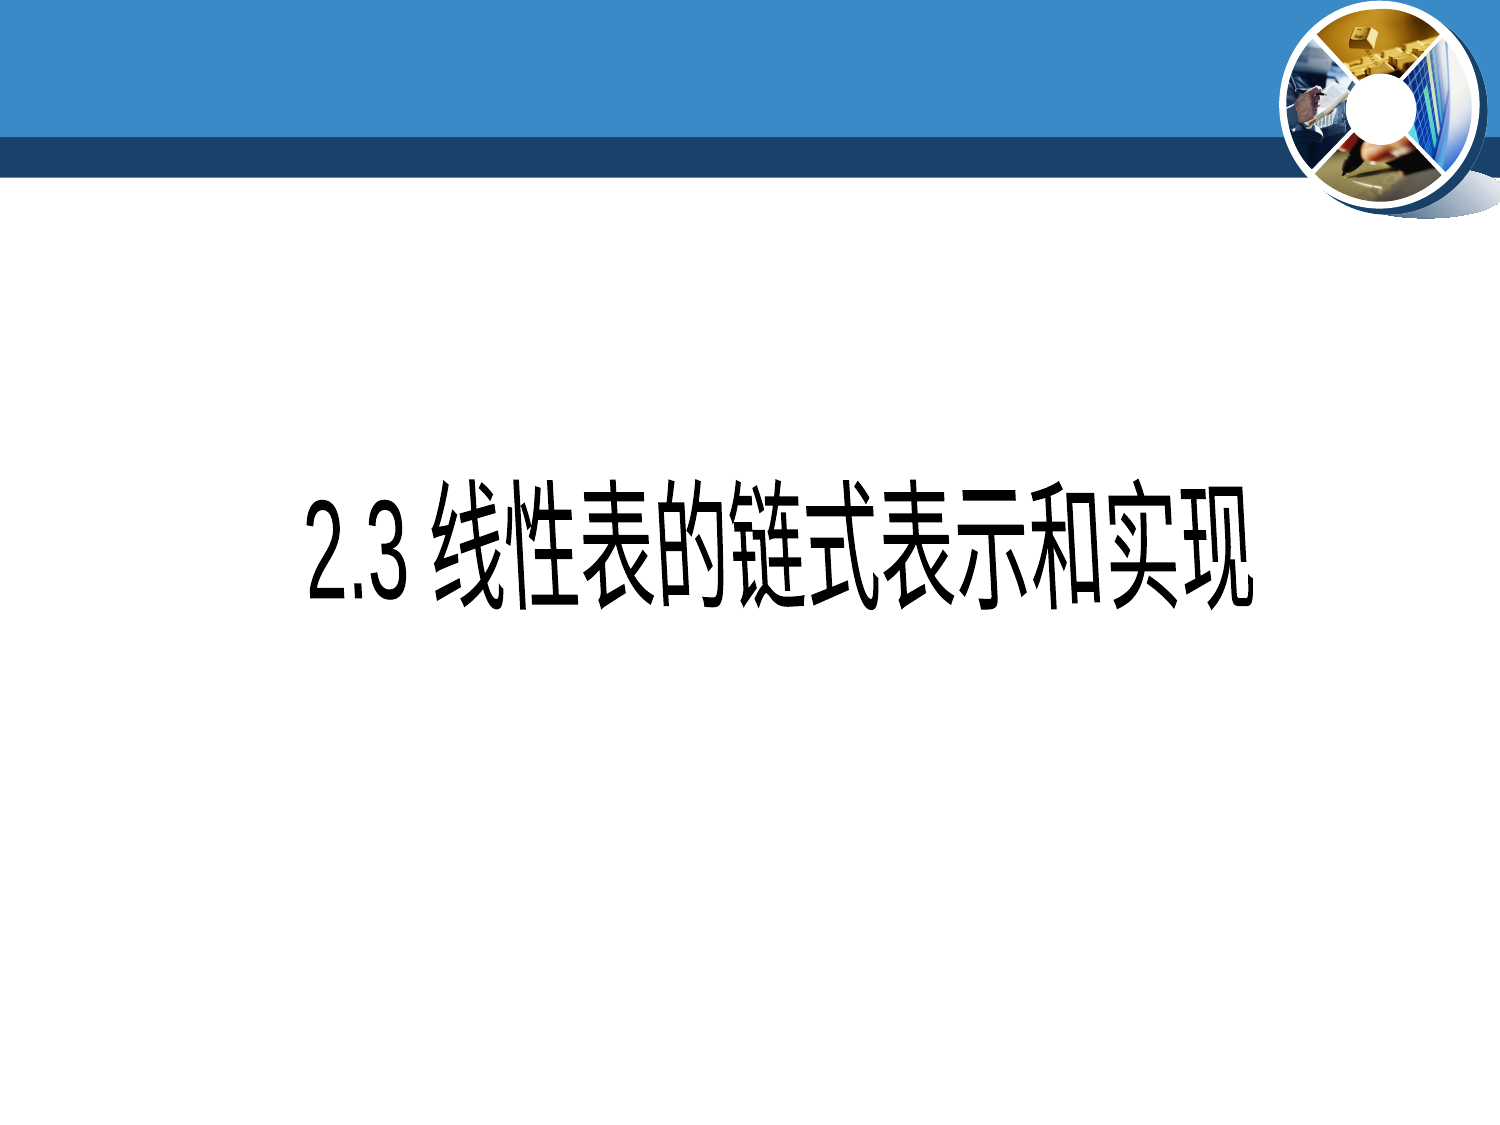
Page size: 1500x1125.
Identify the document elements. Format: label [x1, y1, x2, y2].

picture [1286, 38, 1356, 170]
picture [1403, 37, 1472, 172]
picture [1316, 8, 1440, 81]
picture [1314, 133, 1442, 202]
